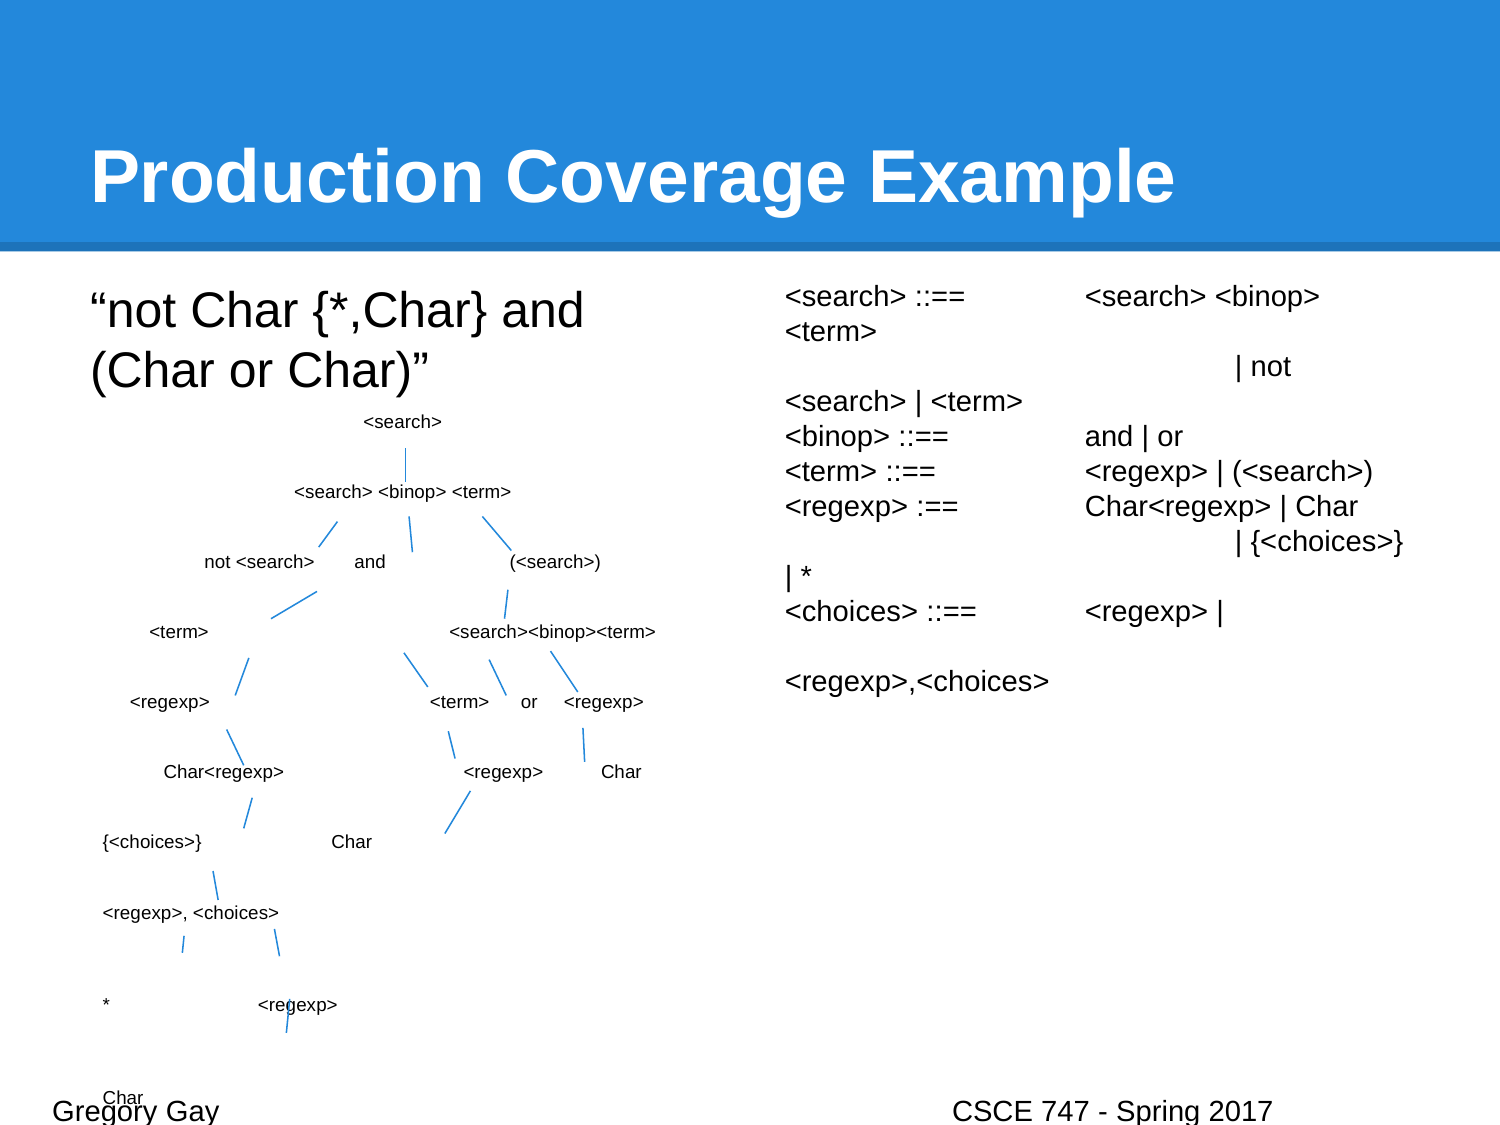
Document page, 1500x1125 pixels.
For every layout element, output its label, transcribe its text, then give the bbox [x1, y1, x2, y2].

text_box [212, 870, 219, 901]
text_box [318, 521, 338, 548]
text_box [504, 589, 509, 619]
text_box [408, 516, 413, 553]
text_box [234, 657, 250, 696]
title Production Coverage Example [75, 45, 1425, 233]
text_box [270, 591, 318, 619]
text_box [488, 659, 507, 696]
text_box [550, 650, 579, 693]
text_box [482, 516, 512, 551]
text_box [447, 730, 456, 759]
list <search> ::== <search> <binop> <term> | not <search> | <term> <binop> ::== and | or <term> ::== <regexp> | (<search>) <regexp> :== Char<regexp> | Char | {<choices>} | * <choices> ::== <regexp> | <regexp>,<choices> [769, 262, 1425, 1078]
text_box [444, 790, 471, 834]
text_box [274, 928, 280, 957]
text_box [226, 729, 244, 766]
text_box Gregory Gay CSCE 747 - Spring 2017 28 [37, 1077, 1463, 1122]
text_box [286, 998, 290, 1034]
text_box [243, 797, 253, 829]
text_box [403, 652, 429, 688]
list “not Char {*,Char} and (Char or Char)” <search> <search> <binop> <term> not <search> and (<search>) <term> <search><binop><term> <regexp> <term> or <regexp> Char<regexp> <regexp> Char {<choices>} Char <regexp>, <choices> * <regexp> Char [75, 262, 731, 1077]
